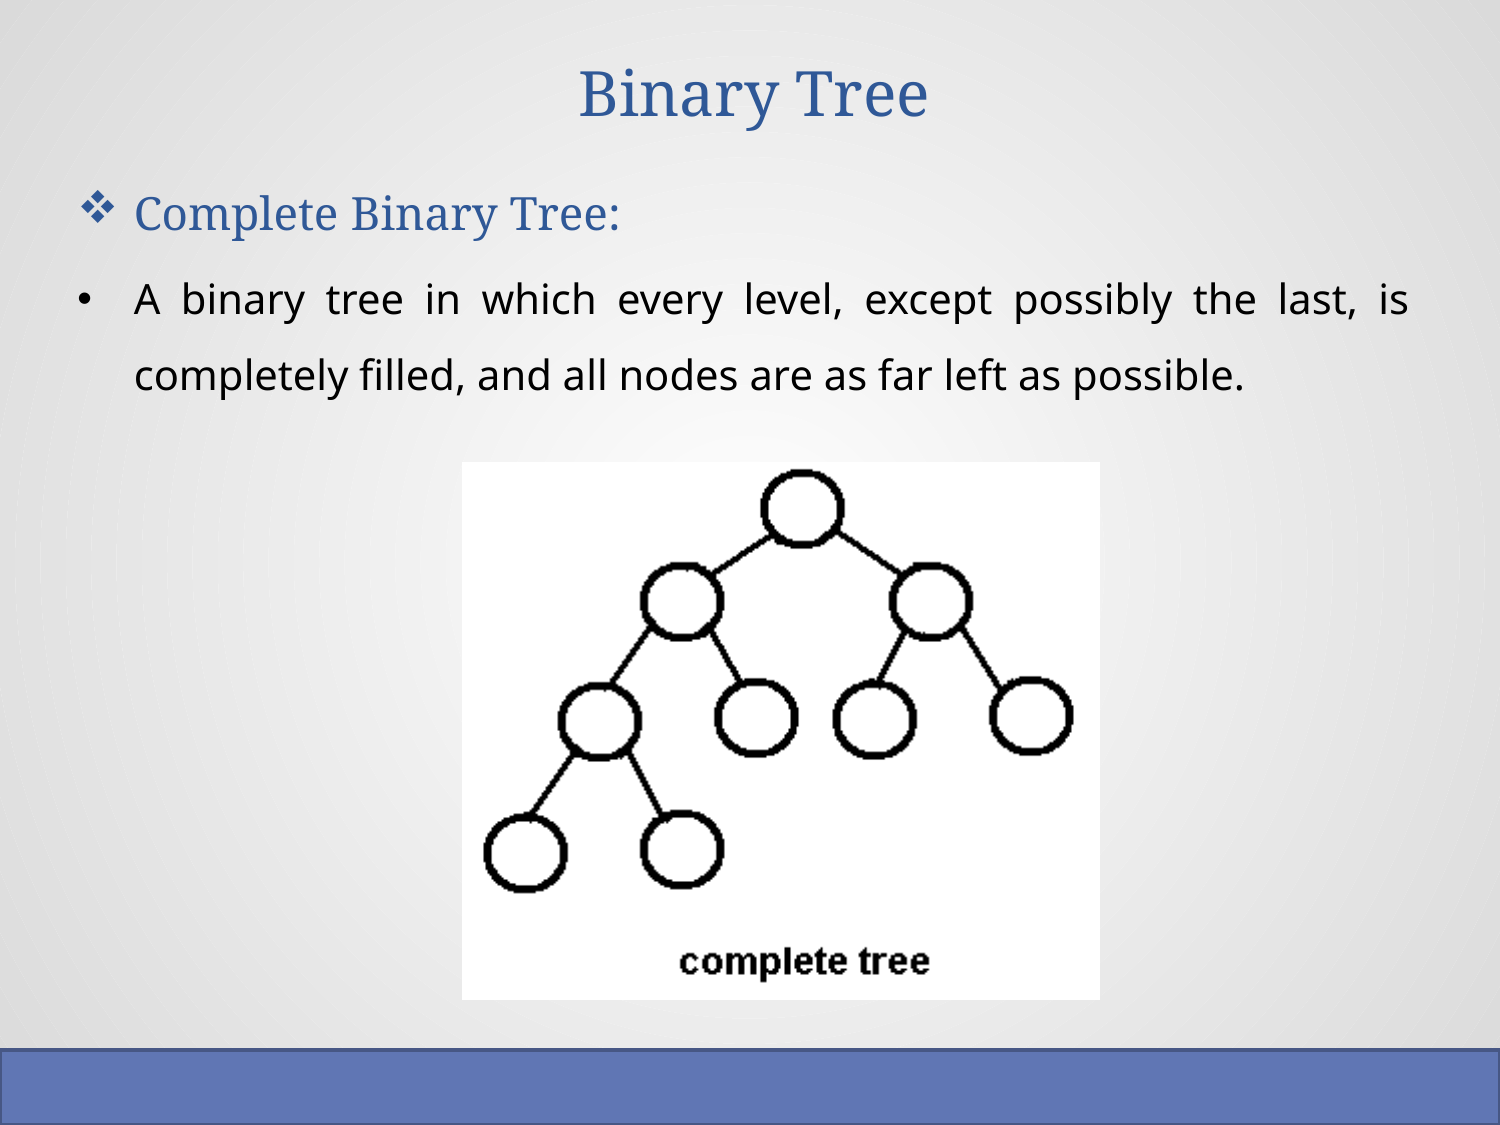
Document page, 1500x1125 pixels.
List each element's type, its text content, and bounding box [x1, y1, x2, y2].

title Binary Tree [87, 12, 1438, 125]
text_box [0, 1048, 1500, 1125]
list Complete Binary Tree: A binary tree in which every level, except possibly the last, is completely filled, and all nodes are as far left as possible. [62, 149, 1425, 1048]
picture [462, 462, 1101, 1001]
